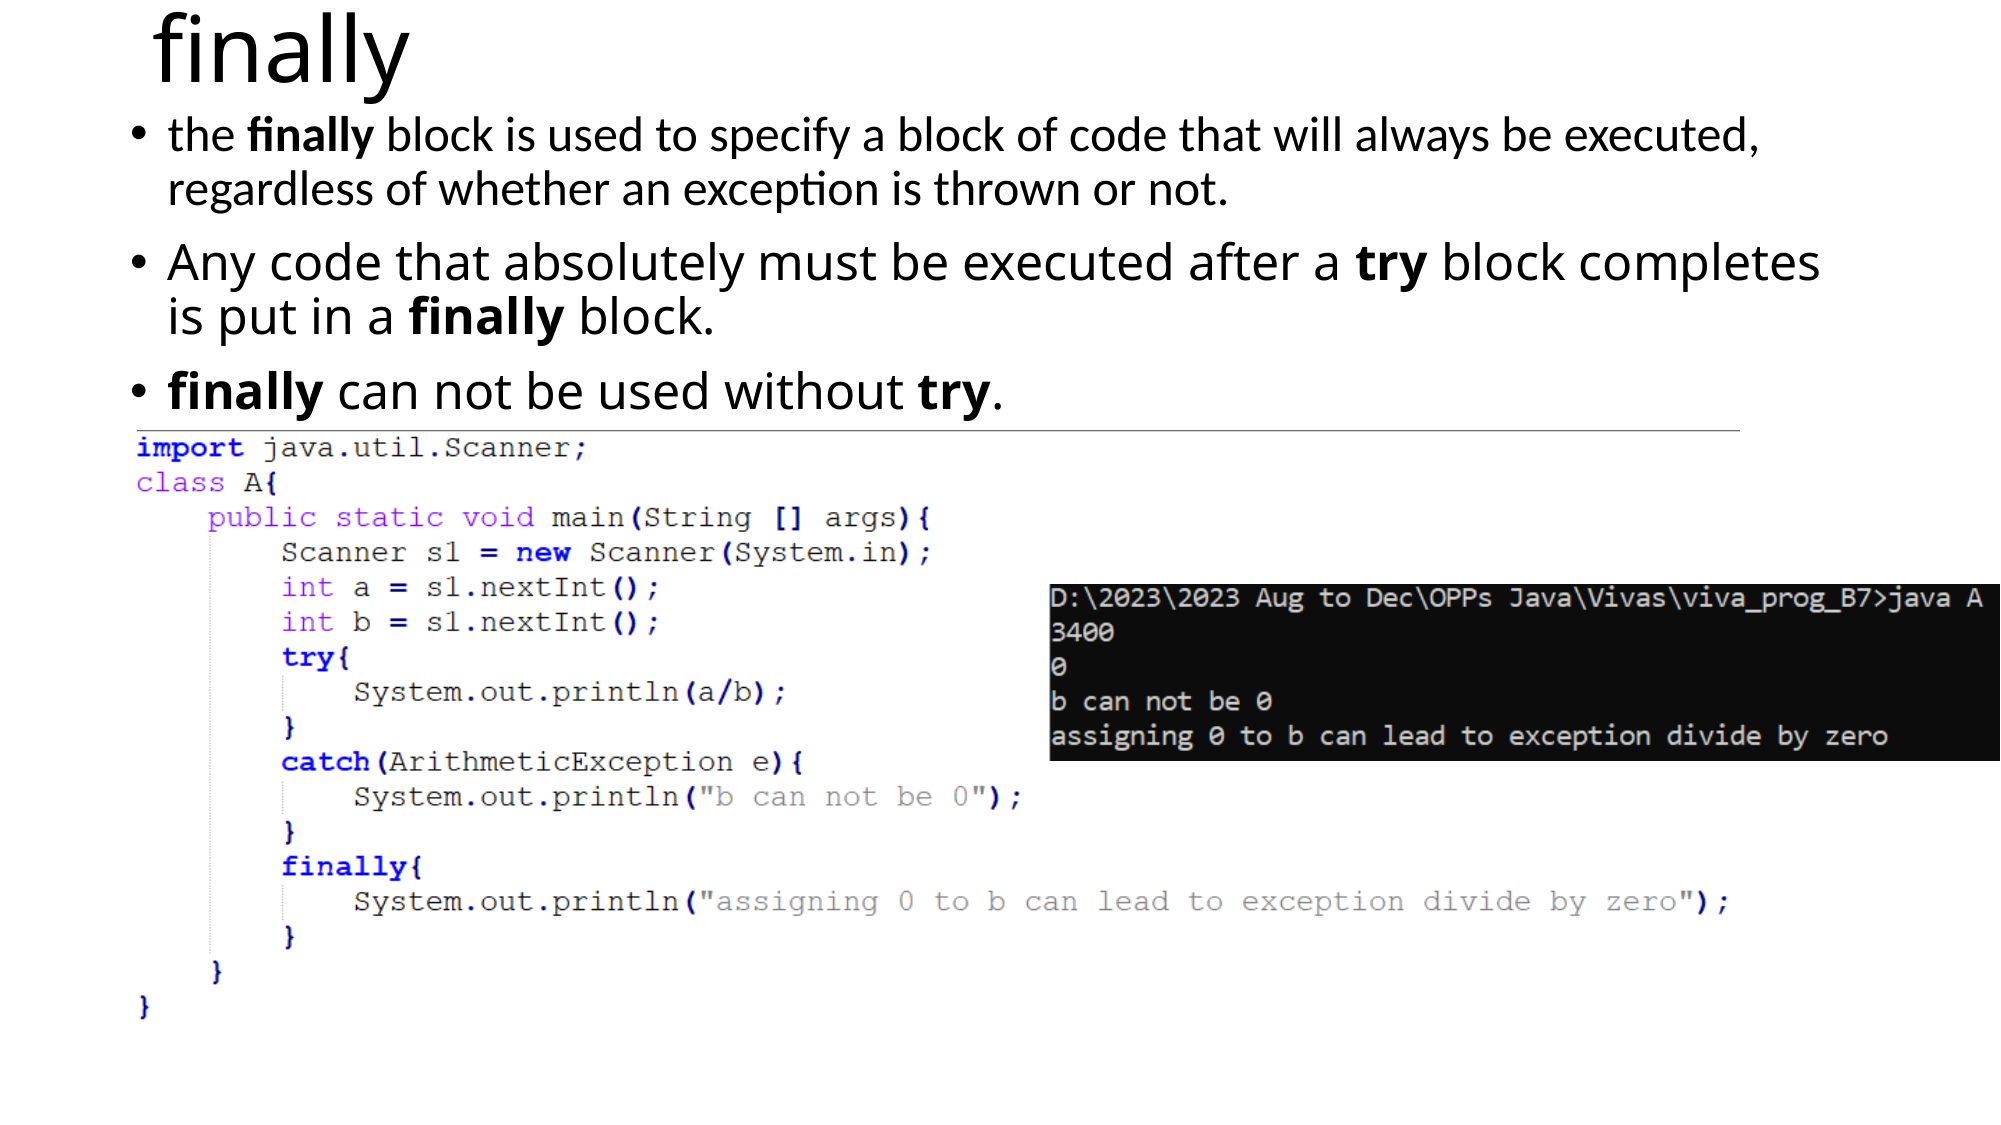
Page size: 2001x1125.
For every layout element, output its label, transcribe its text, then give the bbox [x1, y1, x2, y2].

list the finally block is used to specify a block of code that will always be executed, regardless of whether an exception is thrown or not. Any code that absolutely must be executed after a try block completes is put in a finally block. finally can not be used without try. [115, 100, 1841, 815]
picture [137, 430, 2000, 1025]
title finally [137, 0, 1863, 162]
